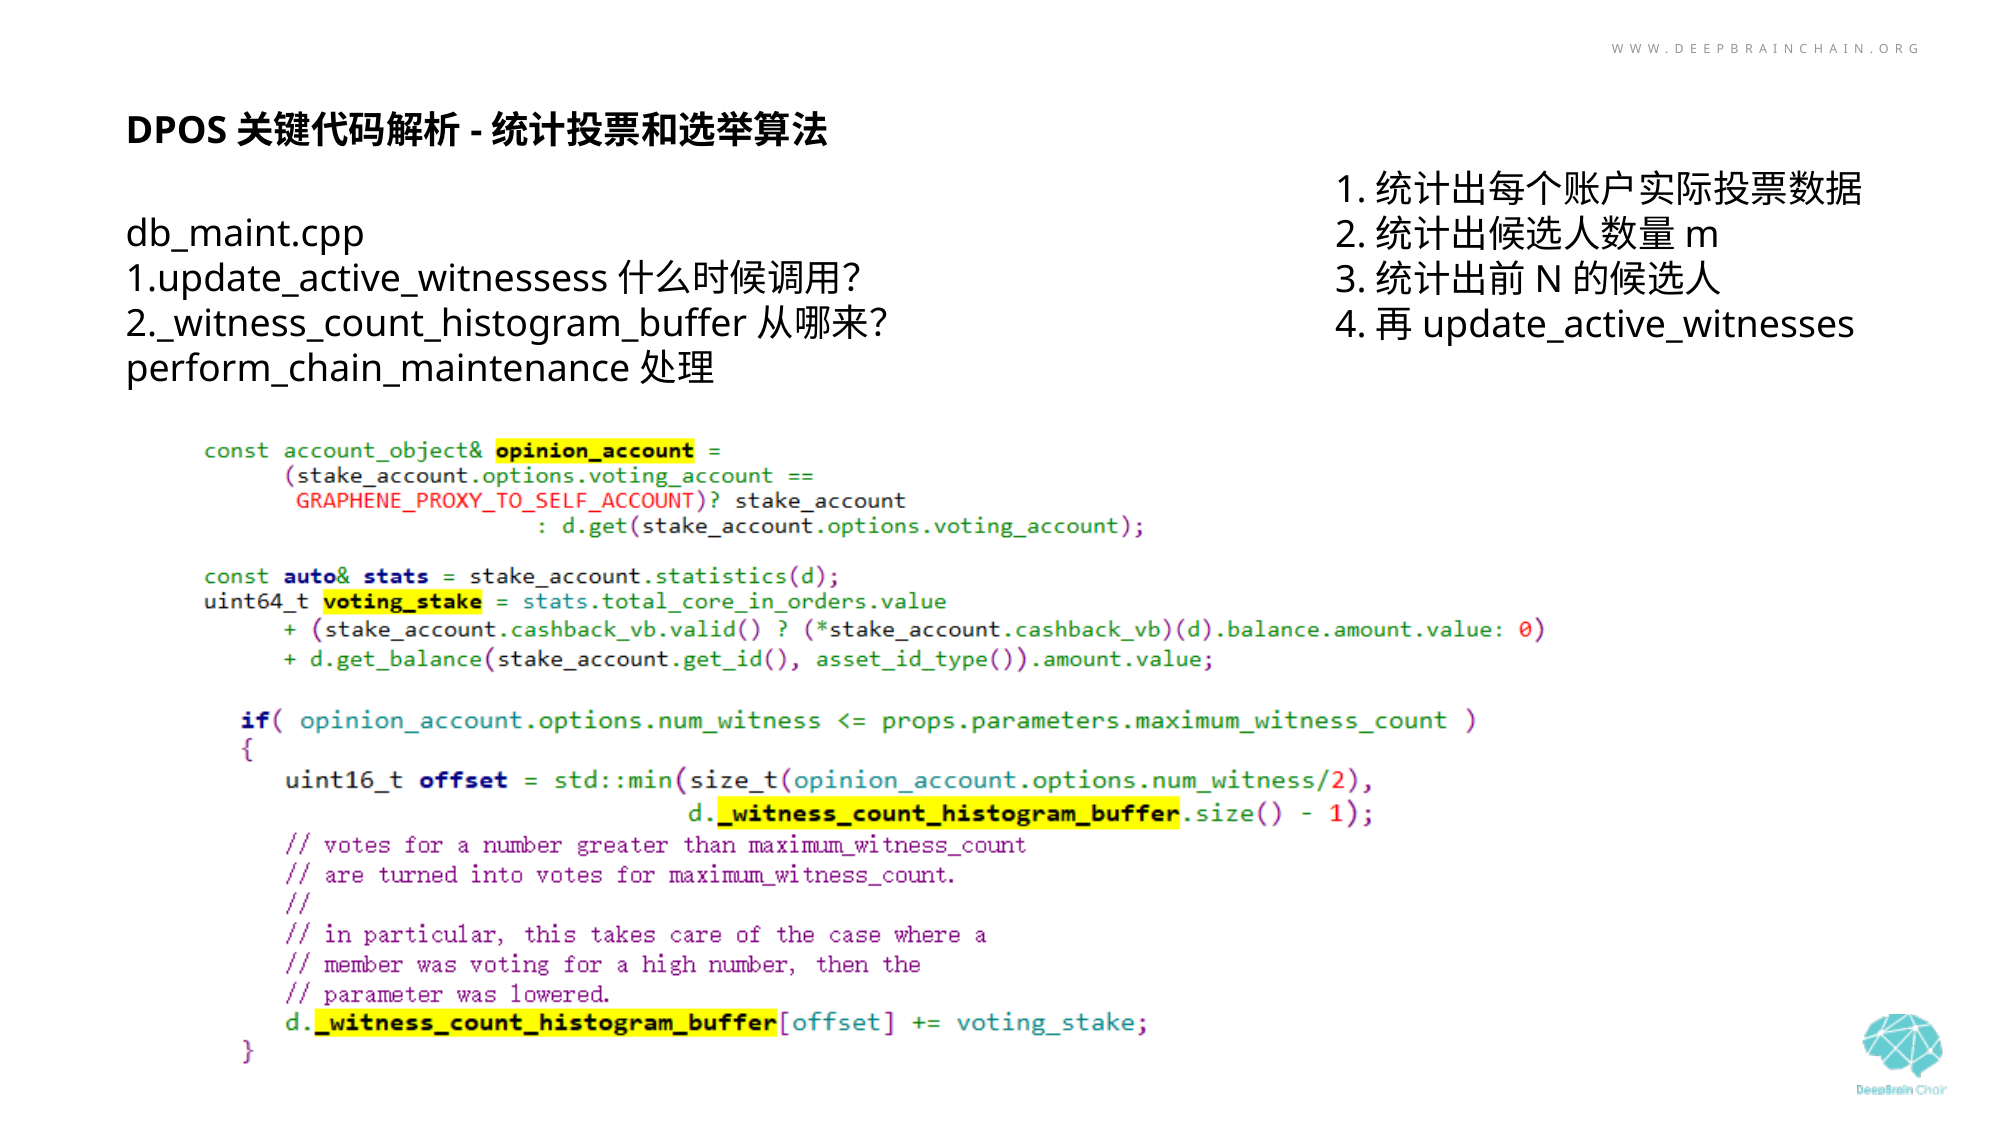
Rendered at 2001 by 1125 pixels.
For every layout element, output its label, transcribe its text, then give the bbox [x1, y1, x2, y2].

text_box WWW.DEEPBRAINCHAIN.ORG [1604, 33, 1960, 64]
picture [163, 437, 1622, 1067]
text_box 1.统计出每个账户实际投票数据 2.统计出候选人数量m 3.统计出前N的候选人 4.再update_active_witnesses [1327, 157, 1898, 353]
text_box DPOS关键代码解析-统计投票和选举算法 [118, 98, 853, 159]
picture [1857, 1014, 1947, 1096]
text_box db_maint.cpp 1.update_active_witnessess什么时候调用？ 2._witness_count_histogram_buffer从哪来？ perform_chain_maintenance处理 [118, 201, 1829, 397]
